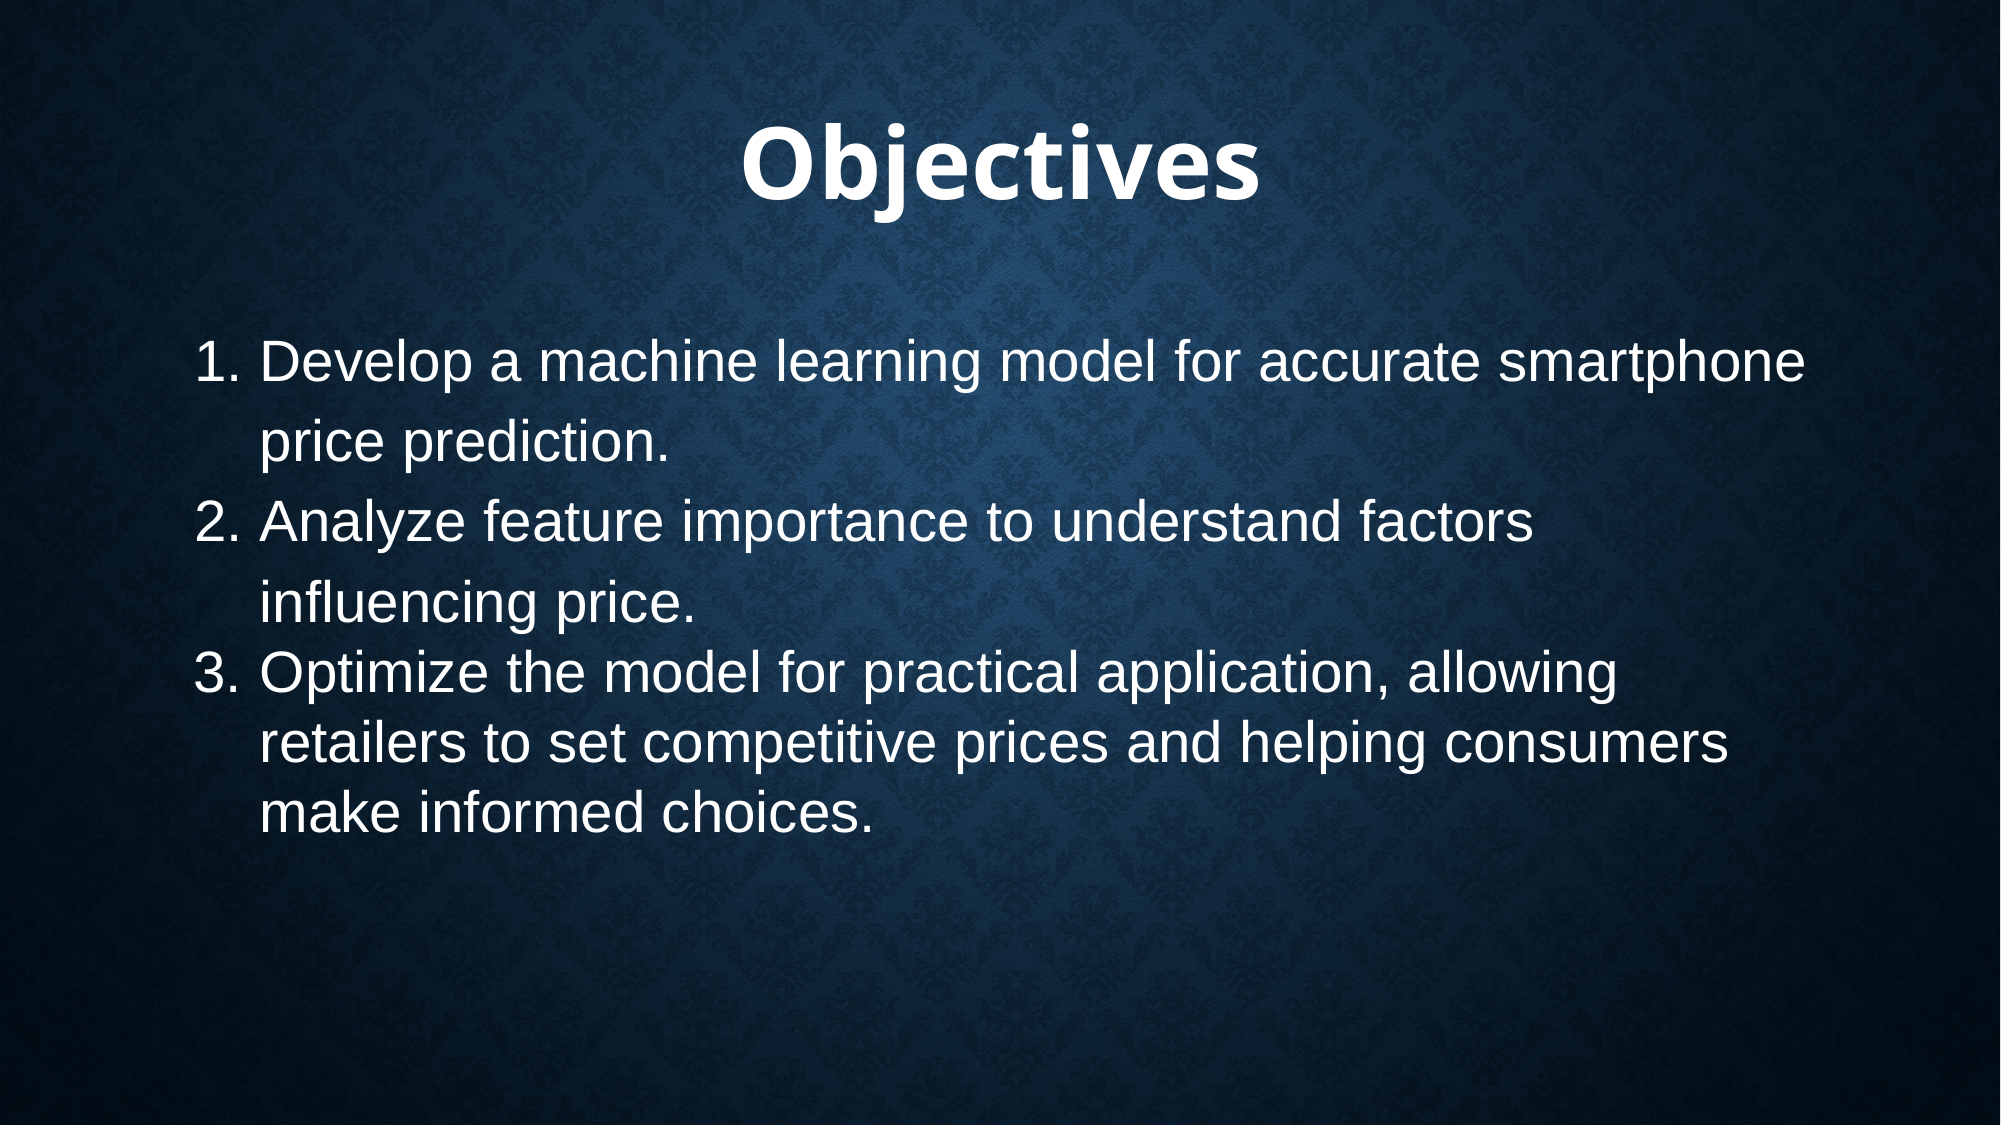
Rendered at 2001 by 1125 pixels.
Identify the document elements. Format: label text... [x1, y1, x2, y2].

text_box Develop a machine learning model for accurate smartphone price prediction. Analyze feature importance to understand factors influencing price. Optimize the model for practical application, allowing retailers to set competitive prices and helping consumers make informed choices. [169, 297, 1832, 946]
picture [0, 0, 2001, 1125]
text_box Objectives [194, 92, 1807, 228]
